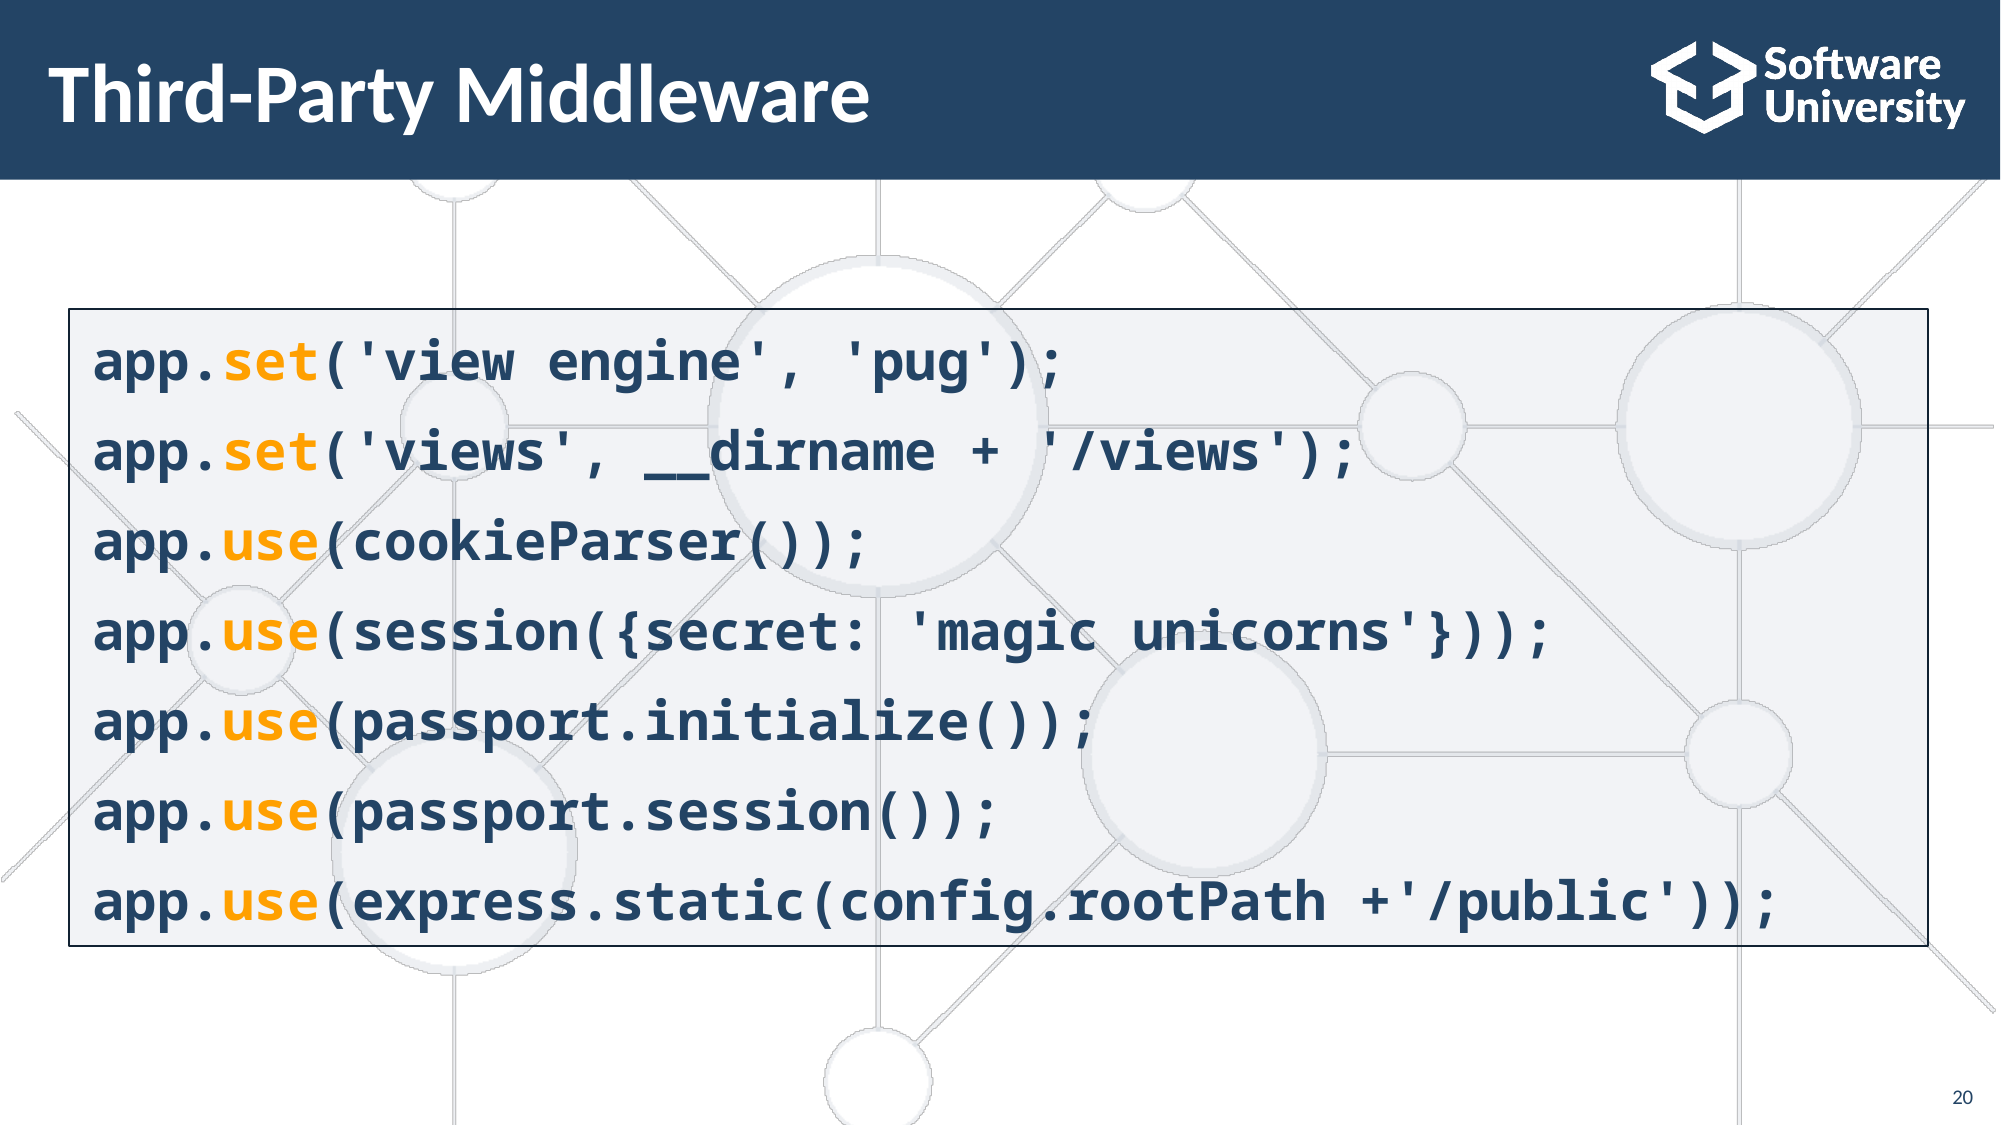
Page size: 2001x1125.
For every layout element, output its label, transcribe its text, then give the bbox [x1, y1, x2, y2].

title Third-Party Middleware [31, 16, 1625, 162]
slide_number 20 [1927, 1067, 1989, 1117]
text_box app.set('view engine', 'pug'); app.set('views', __dirname + '/views'); app.use(cookieParser()); app.use(session({secret: 'magic unicorns'})); app.use(passport.initialize()); app.use(passport.session()); app.use(express.static(config.rootPath +'/public')); [68, 308, 1928, 947]
picture [1651, 41, 1966, 134]
picture [0, 180, 2000, 1125]
